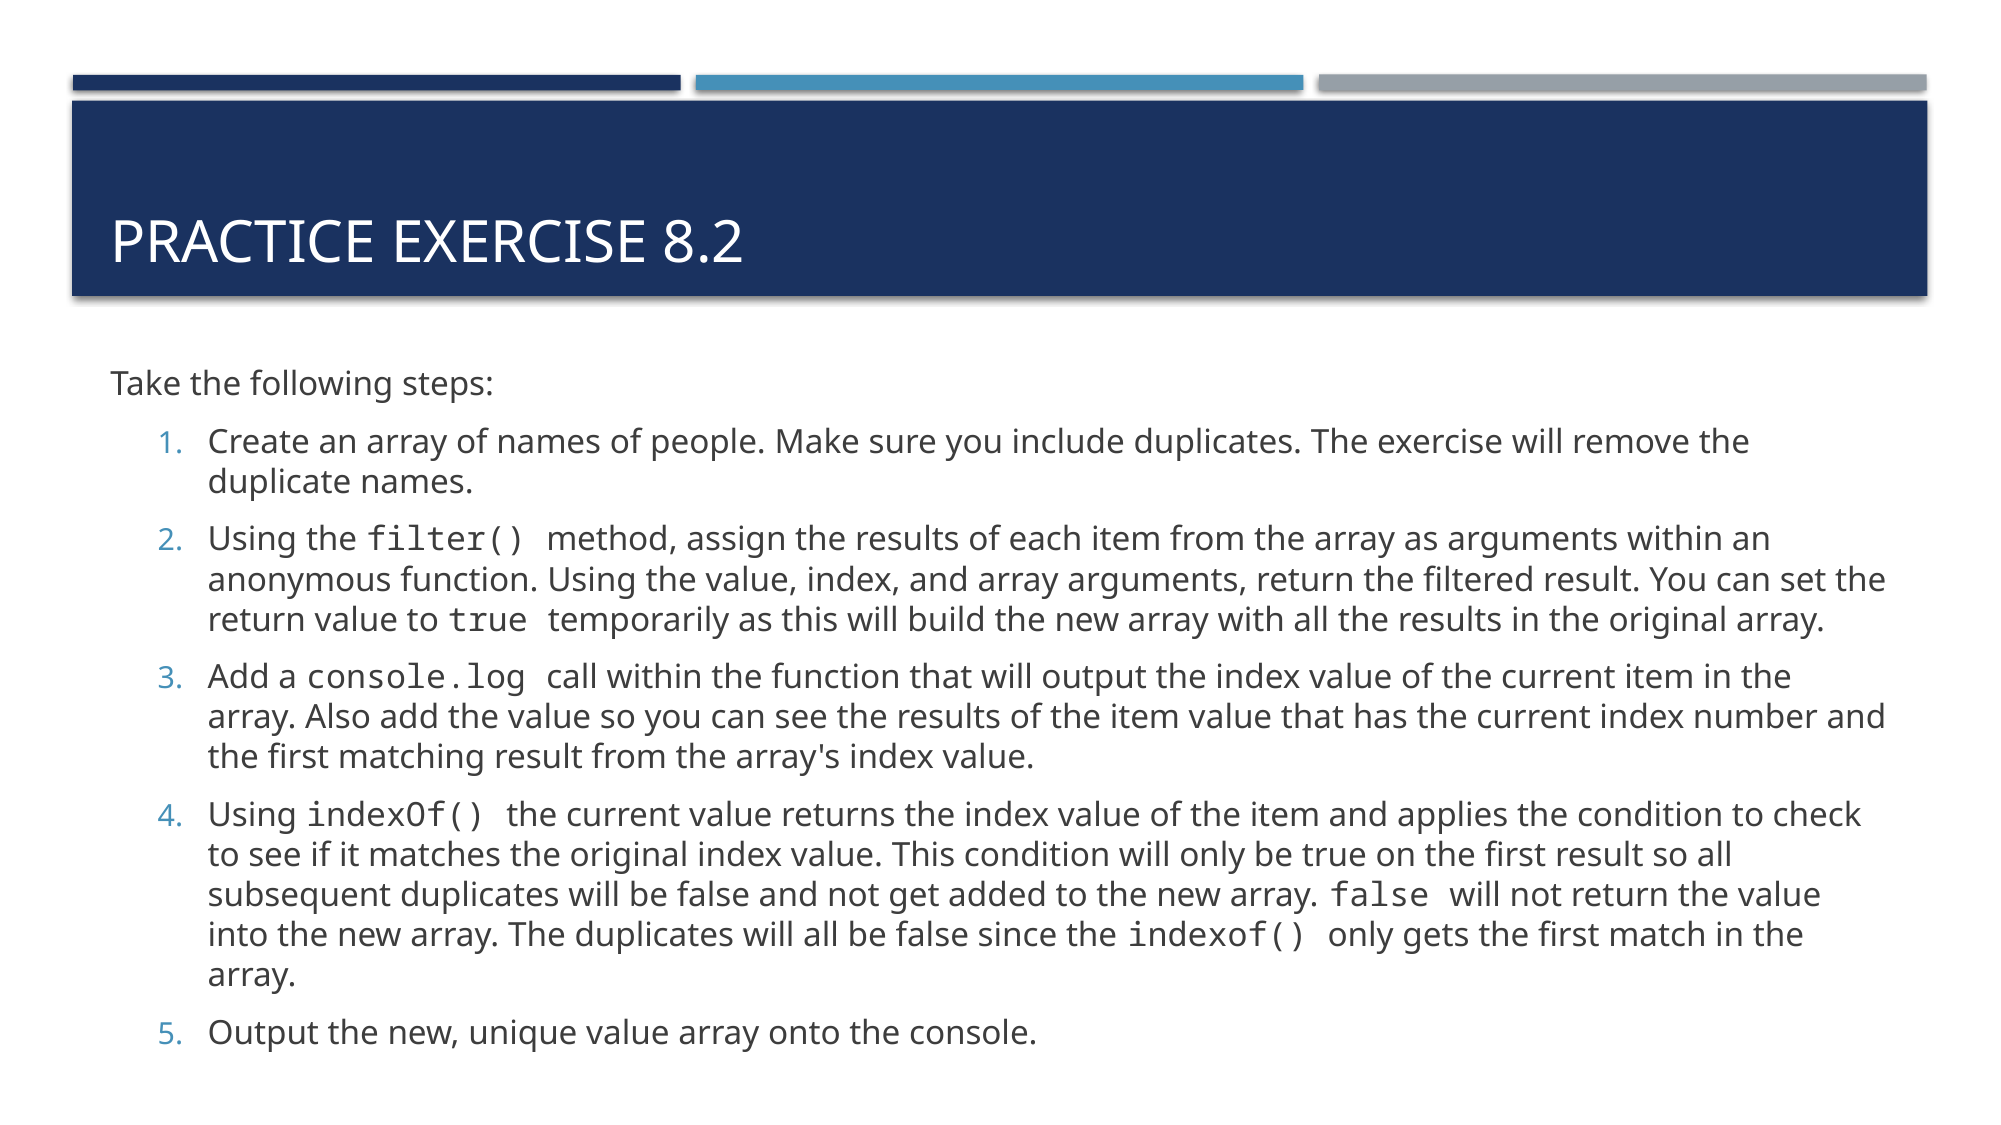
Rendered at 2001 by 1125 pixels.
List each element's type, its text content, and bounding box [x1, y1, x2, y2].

list Take the following steps: Create an array of names of people. Make sure you include duplicates. The exercise will remove the duplicate names. Using the filter() method, assign the results of each item from the array as arguments within an anonymous function. Using the value, index, and array arguments, return the filtered result. You can set the return value to true temporarily as this will build the new array with all the results in the original array. Add a console.log call within the function that will output the index value of the current item in the array. Also add the value so you can see the results of the item value that has the current index number and the first matching result from the array's index value. Using indexOf() the current value returns the index value of the item and applies the condition to check to see if it matches the original index value. This condition will only be true on the first result so all subsequent duplicates will be false and not get added to the new array. false will not return the value into the new array. The duplicates will all be false since the indexof() only gets the first match in the array. Output the new, unique value array onto the console. [95, 330, 1905, 1083]
title Practice exercise 8.2 [95, 115, 1905, 282]
